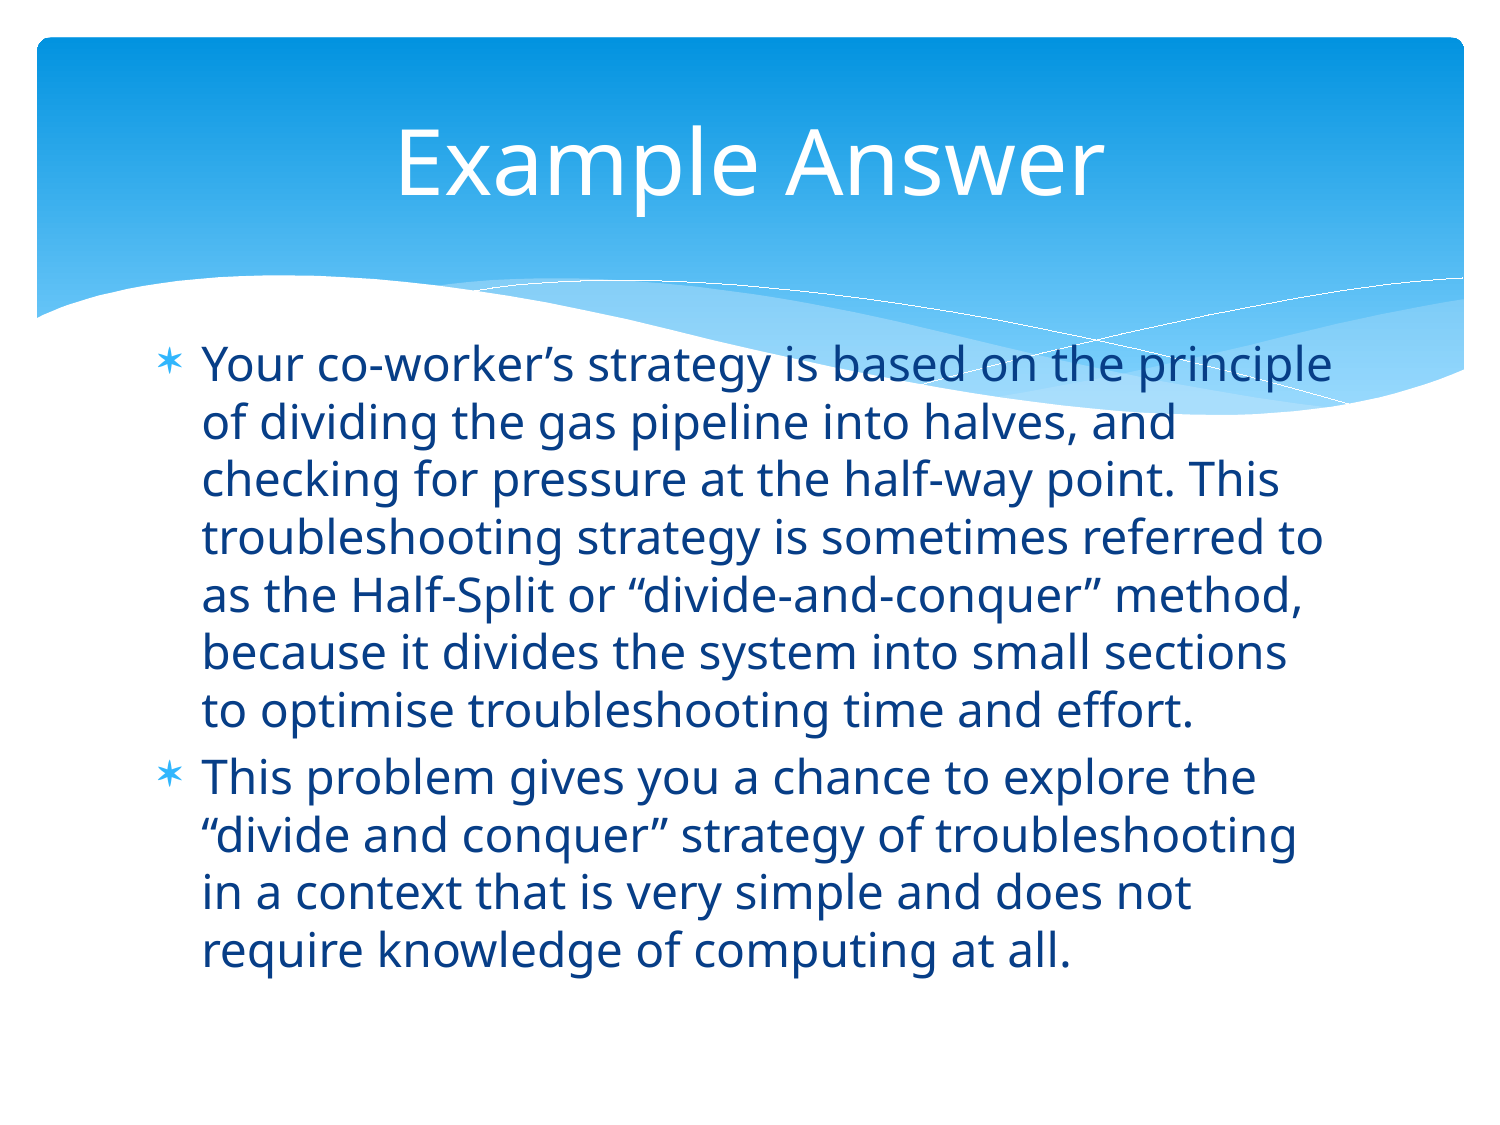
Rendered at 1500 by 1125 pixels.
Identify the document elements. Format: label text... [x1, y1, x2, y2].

title Example Answer [75, 55, 1425, 261]
list Your co-worker’s strategy is based on the principle of dividing the gas pipeline into halves, and checking for pressure at the half-way point. This troubleshooting strategy is sometimes referred to as the Half-Split or “divide-and-conquer” method, because it divides the system into small sections to optimise troubleshooting time and effort. This problem gives you a chance to explore the “divide and conquer” strategy of troubleshooting in a context that is very simple and does not require knowledge of computing at all. [143, 326, 1359, 1005]
